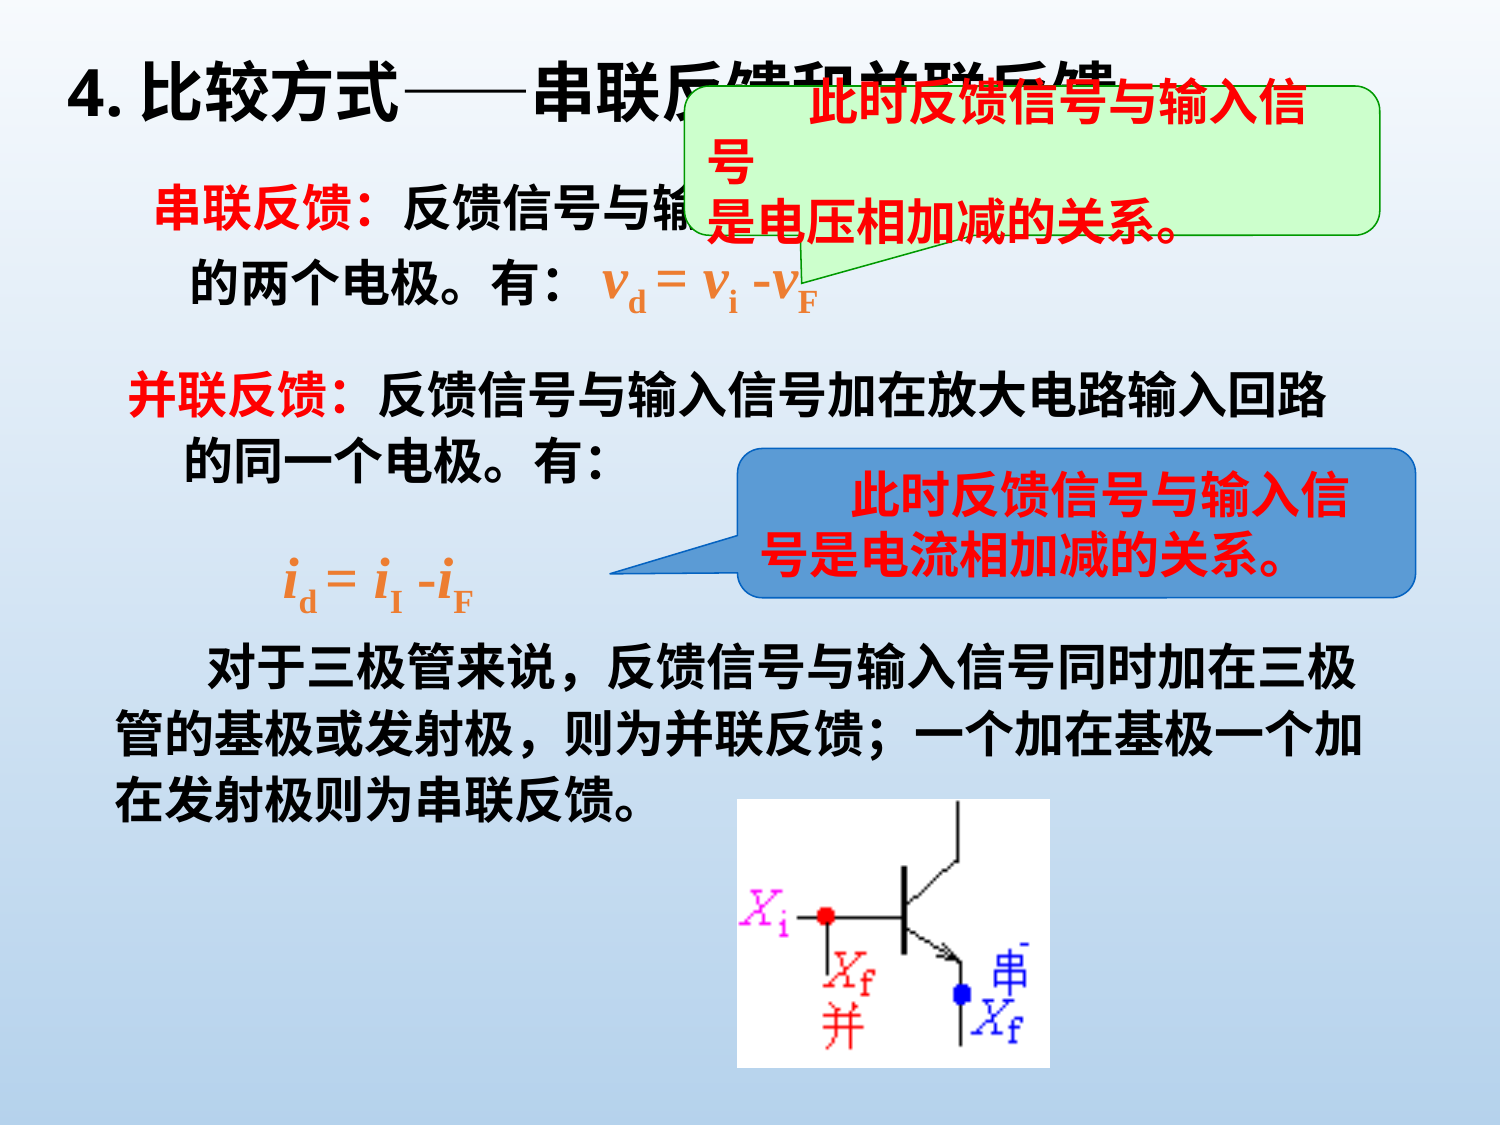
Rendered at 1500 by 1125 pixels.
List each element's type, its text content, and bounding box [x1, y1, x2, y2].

list 串联反馈：反馈信号与输入信号加在放大电路输入回路的两个电极。有： [137, 162, 687, 325]
text_box 并联反馈：反馈信号与输入信号加在放大电路输入回路的同一个电极。有： [112, 350, 1375, 538]
text_box 对于三极管来说，反馈信号与输入信号同时加在三极管的基极或发射极，则为并联反馈；一个加在基极一个加在发射极则为串联反馈。 [99, 612, 1413, 837]
text_box [574, 538, 1188, 743]
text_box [737, 799, 1050, 1068]
text_box 此时反馈信号与输入信号 是电压相加减的关系。 [684, 85, 1380, 236]
text_box vd = vi -vF [587, 224, 973, 328]
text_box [137, 524, 638, 618]
title 4.比较方式——串联反馈和并联反馈 [29, 31, 1205, 144]
text_box 此时反馈信号与输入信号是电流相加减的关系。 [1188, 448, 1416, 598]
list 串联反馈：反馈信号与输入信号加在放大电路输入回路的两个电极。有： [973, 162, 1400, 325]
